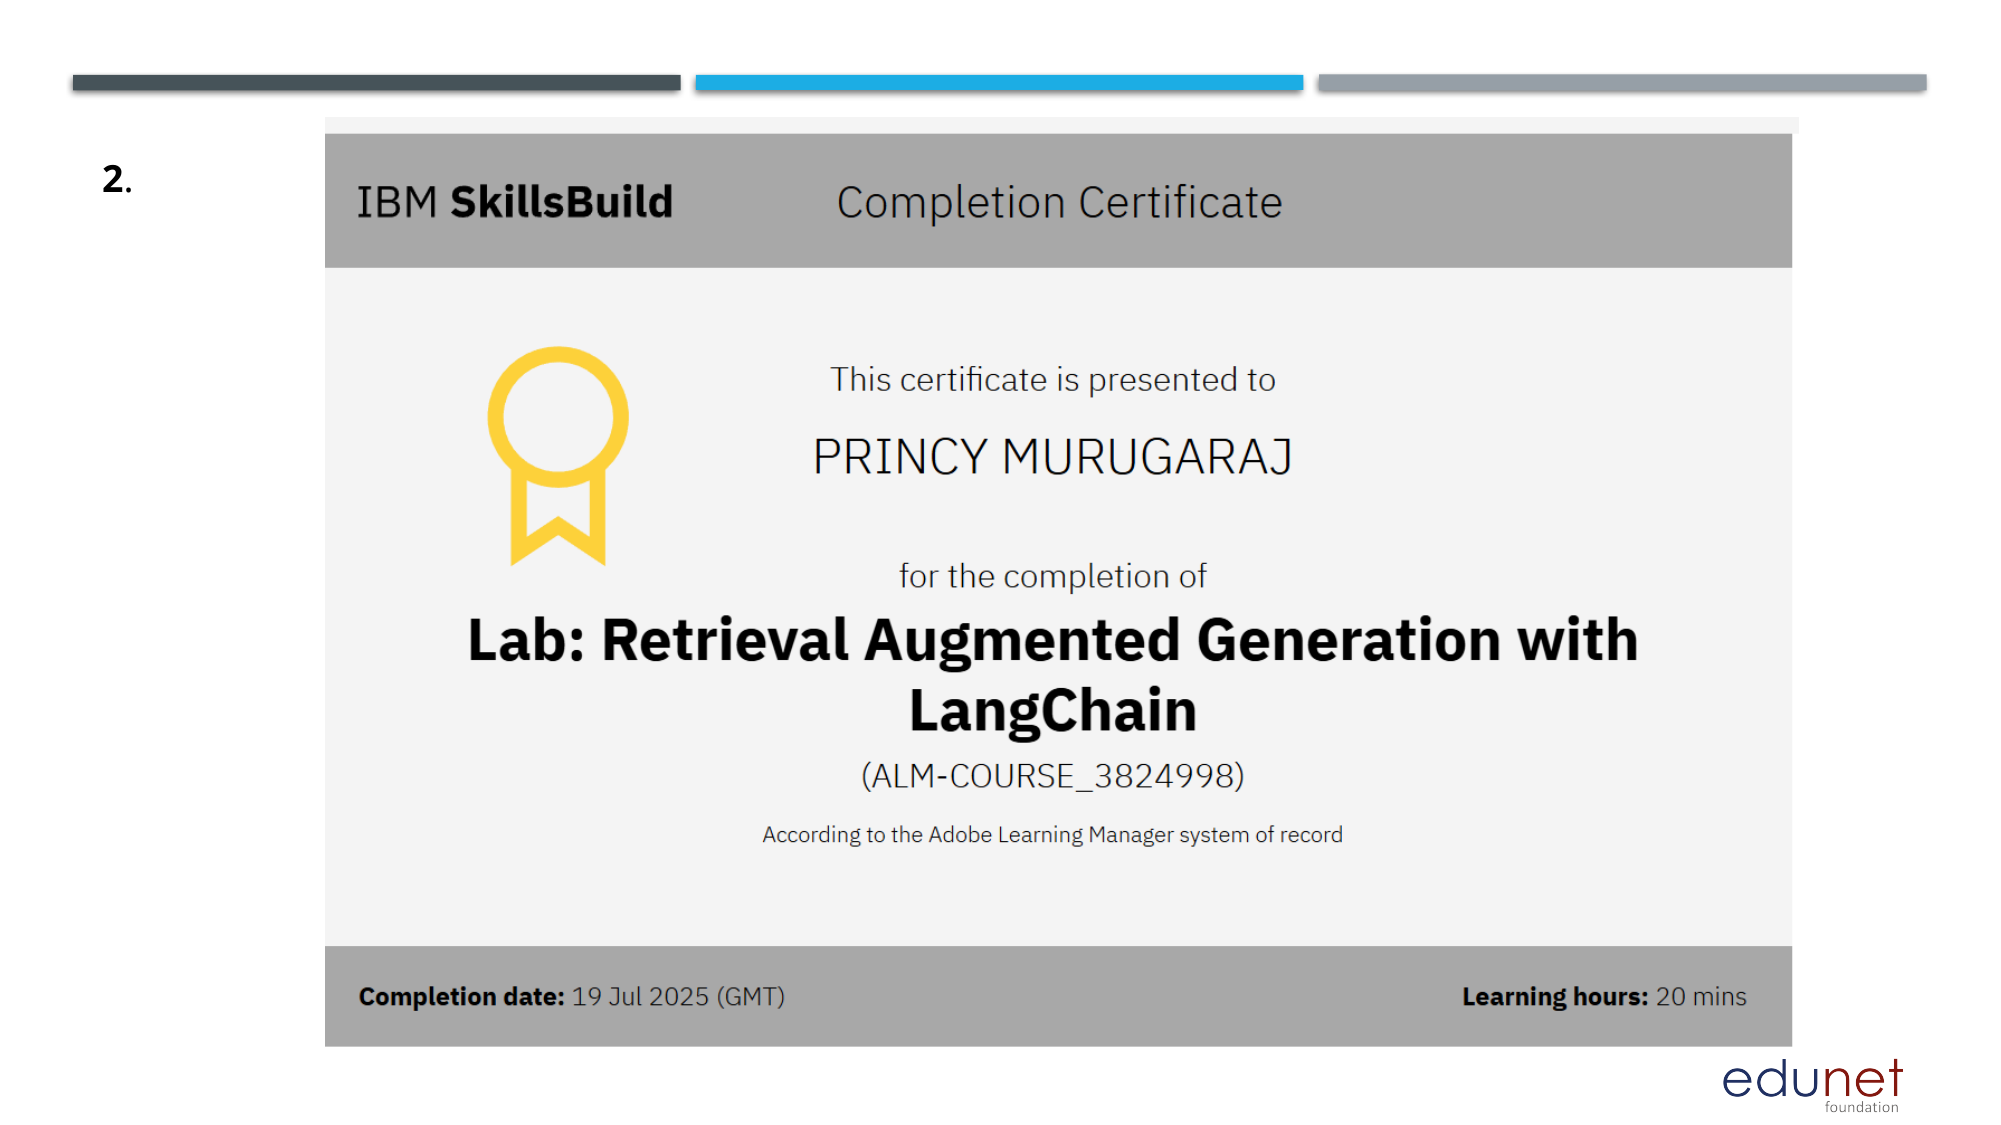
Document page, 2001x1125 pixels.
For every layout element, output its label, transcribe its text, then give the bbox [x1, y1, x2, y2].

picture [325, 116, 1905, 1116]
text_box 2. [87, 147, 149, 208]
